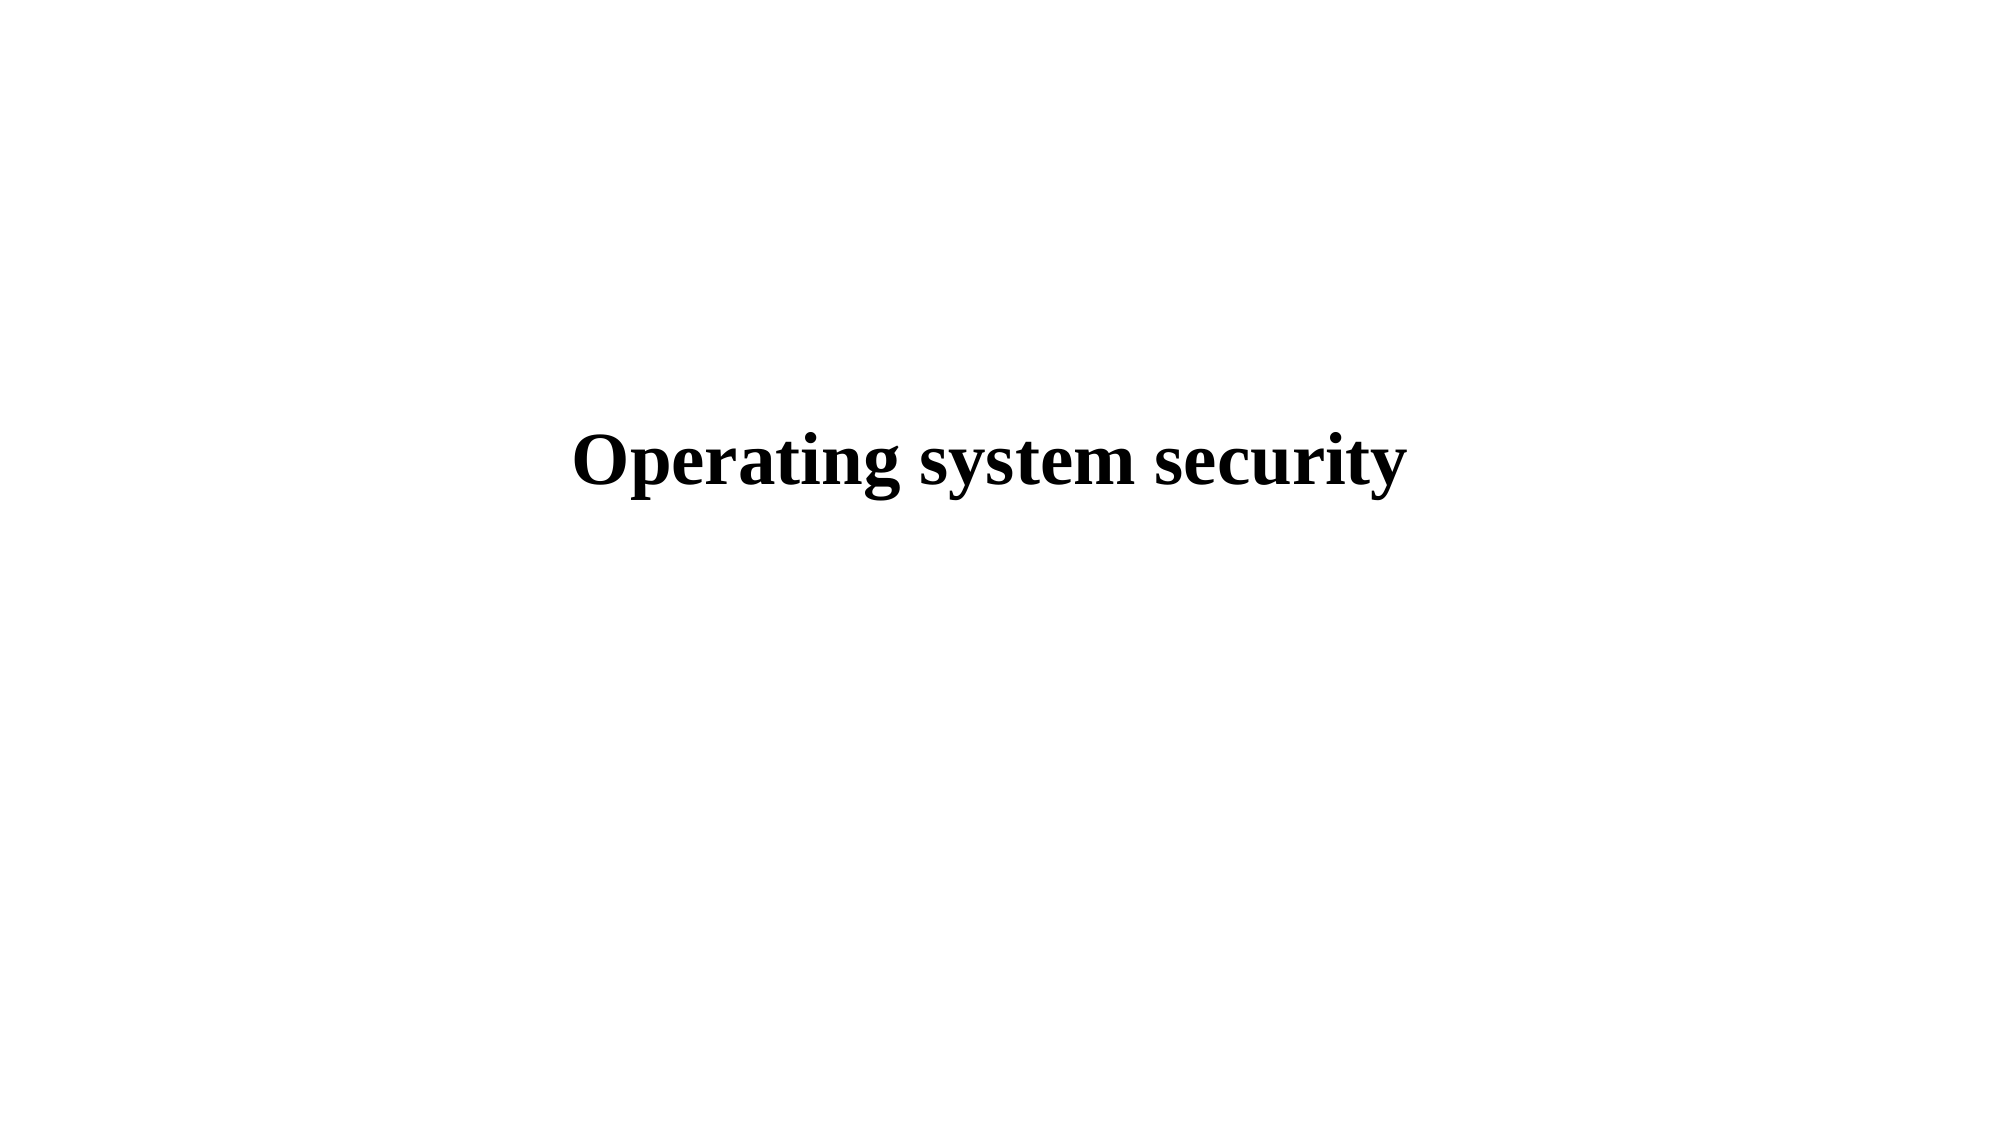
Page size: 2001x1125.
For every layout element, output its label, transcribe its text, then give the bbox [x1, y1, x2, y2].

list Operating system security [324, 70, 1675, 1005]
